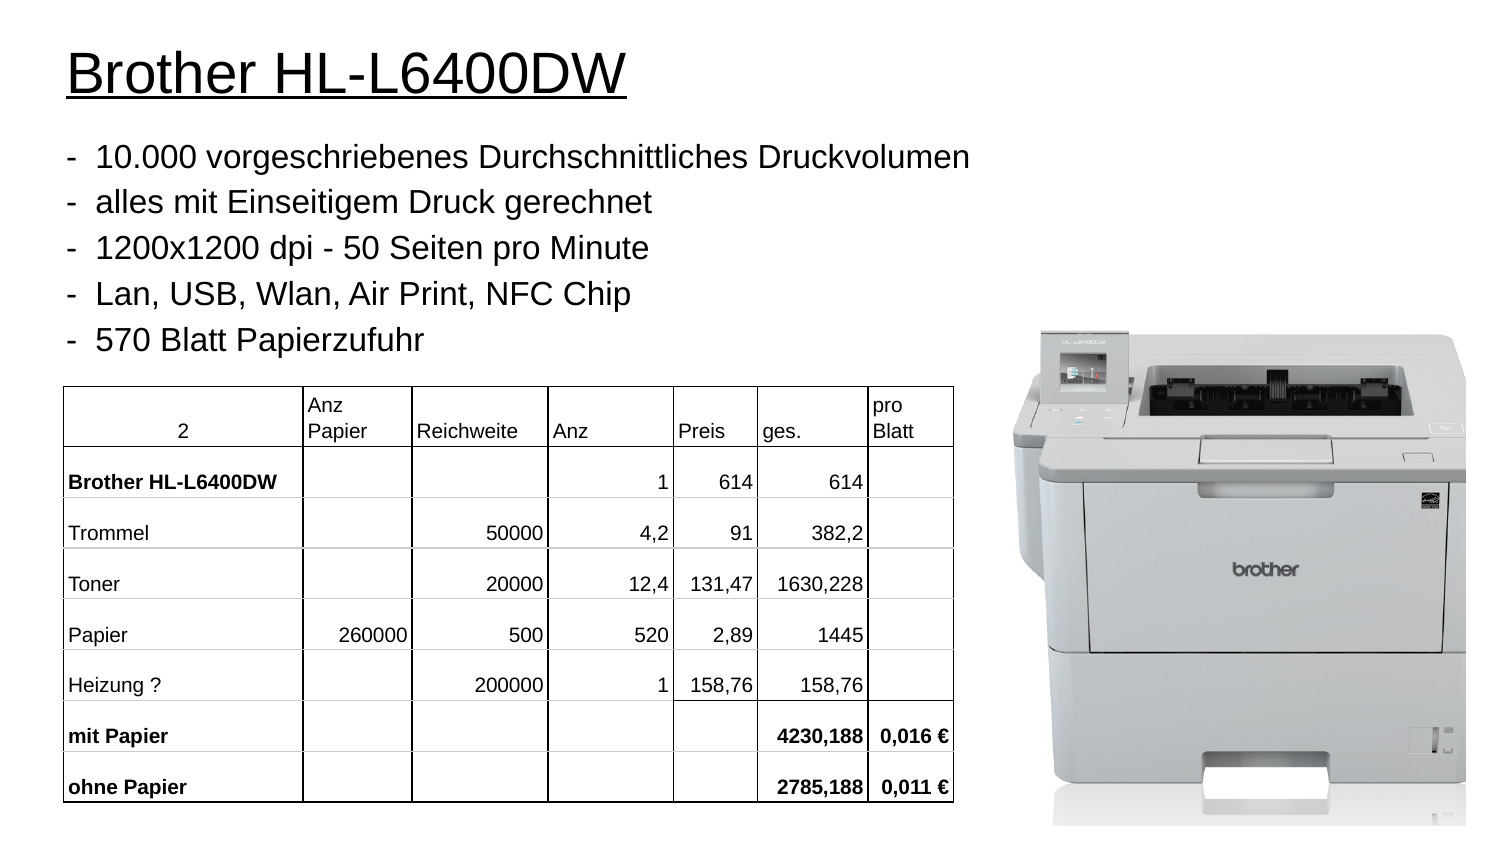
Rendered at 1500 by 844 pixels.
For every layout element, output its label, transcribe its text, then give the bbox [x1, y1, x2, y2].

table_cell 12,4 [549, 549, 673, 598]
table_cell 4230,188 [758, 701, 867, 751]
table_cell [413, 752, 547, 801]
table_cell [304, 447, 411, 497]
table_cell [869, 650, 948, 700]
table_header pro Blatt [869, 387, 948, 446]
table_cell Brother HL-L6400DW [64, 447, 302, 497]
table_cell 2785,188 [758, 752, 867, 801]
table_cell 614 [674, 447, 757, 497]
title Brother HL-L6400DW [51, 19, 1449, 114]
table_cell Heizung ? [64, 650, 302, 700]
table_cell 200000 [413, 650, 547, 700]
table_header Anz [549, 387, 673, 446]
table_header ges. [758, 387, 867, 446]
table_cell mit Papier [64, 701, 302, 751]
table_cell 500 [413, 599, 547, 649]
table_cell [869, 549, 948, 598]
table_cell 1630,228 [758, 549, 867, 598]
table_cell 260000 [304, 599, 411, 649]
table_cell [304, 549, 411, 598]
table_cell 382,2 [758, 498, 867, 547]
table_cell [413, 447, 547, 497]
table_cell 0,011 € [869, 752, 948, 801]
table_cell Trommel [64, 498, 302, 547]
table_cell 91 [674, 498, 757, 547]
table_header Anz Papier [304, 387, 411, 446]
table_header Reichweite [413, 387, 547, 446]
table_cell [869, 599, 948, 649]
table_cell [304, 650, 411, 700]
table_cell 1 [549, 650, 673, 700]
table_cell 1445 [758, 599, 867, 649]
table_cell 0,016 € [869, 701, 948, 751]
table_cell Papier [64, 599, 302, 649]
table_cell 131,47 [674, 549, 757, 598]
table_cell 2,89 [674, 599, 757, 649]
table_cell 158,76 [758, 650, 867, 700]
table_cell 158,76 [674, 650, 757, 700]
table_cell 520 [549, 599, 673, 649]
table_header Preis [674, 387, 757, 446]
table_cell Toner [64, 549, 302, 598]
table_cell [304, 701, 411, 751]
picture [953, 312, 1467, 826]
table_cell 614 [758, 447, 867, 497]
table_cell 1 [549, 447, 673, 497]
table_cell [304, 498, 411, 547]
list - 10.000 vorgeschriebenes Durchschnittliches Druckvolumen - alles mit Einseitigem Druck gerechnet - 1200x1200 dpi - 50 Seiten pro Minute - Lan, USB, Wlan, Air Print, NFC Chip - 570 Blatt Papierzufuhr [51, 113, 1044, 422]
table_cell [869, 498, 948, 547]
table_cell [869, 447, 948, 497]
table_cell 20000 [413, 549, 547, 598]
table_cell [413, 701, 547, 751]
table_header 2 [64, 387, 302, 446]
table_cell [304, 752, 411, 801]
table_cell 4,2 [549, 498, 673, 547]
table_cell [674, 752, 757, 801]
table_cell 50000 [413, 498, 547, 547]
table_cell [549, 701, 673, 751]
table_cell [549, 752, 673, 801]
table_cell [674, 701, 757, 751]
table_cell ohne Papier [64, 752, 302, 801]
